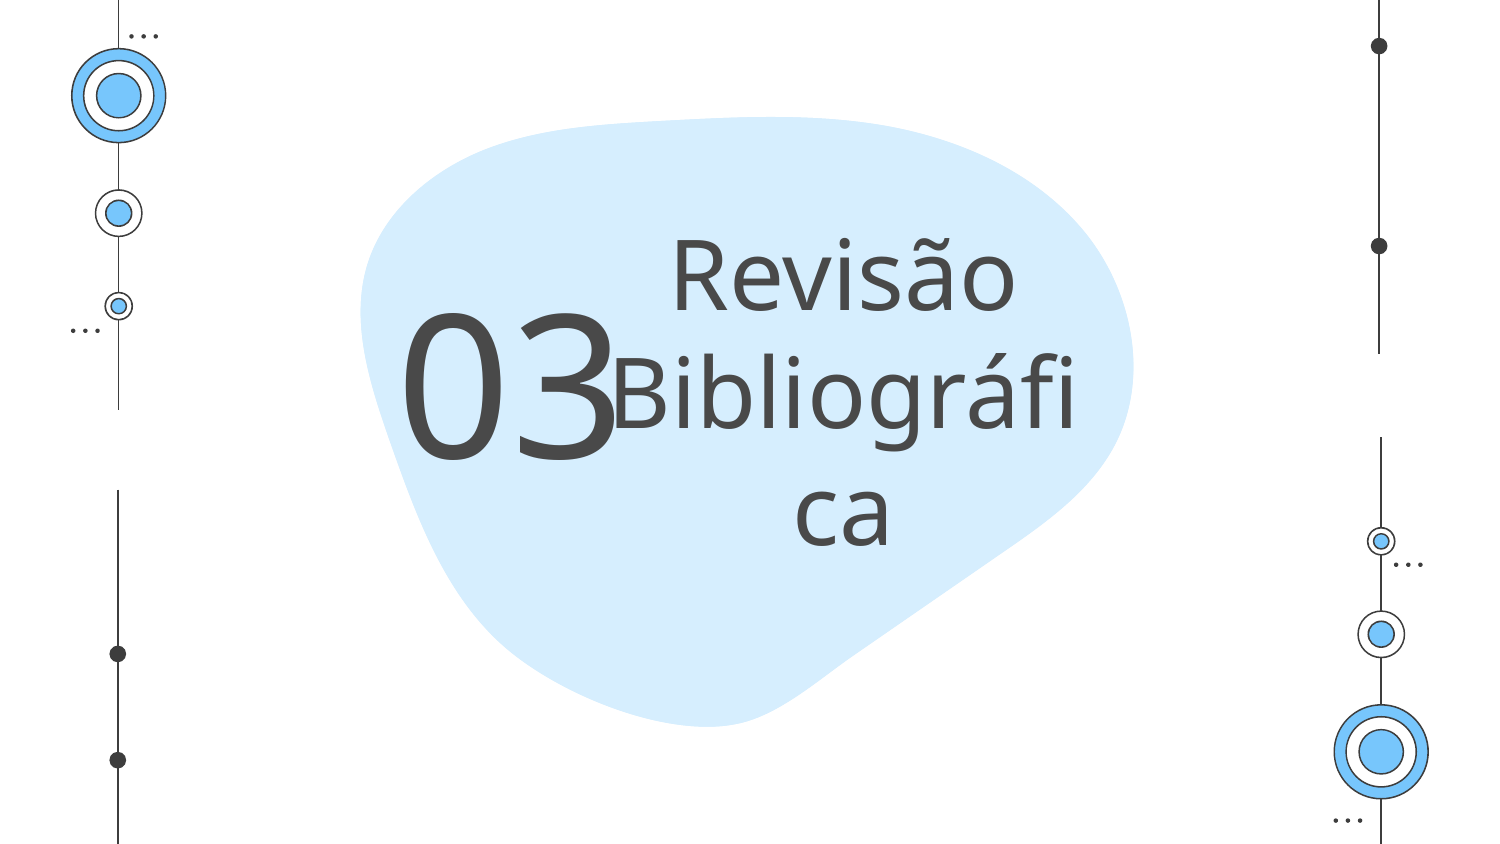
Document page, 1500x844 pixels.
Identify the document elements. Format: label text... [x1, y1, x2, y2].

title 03 [267, 290, 755, 467]
title Revisão Bibliográfica [581, 264, 1107, 514]
